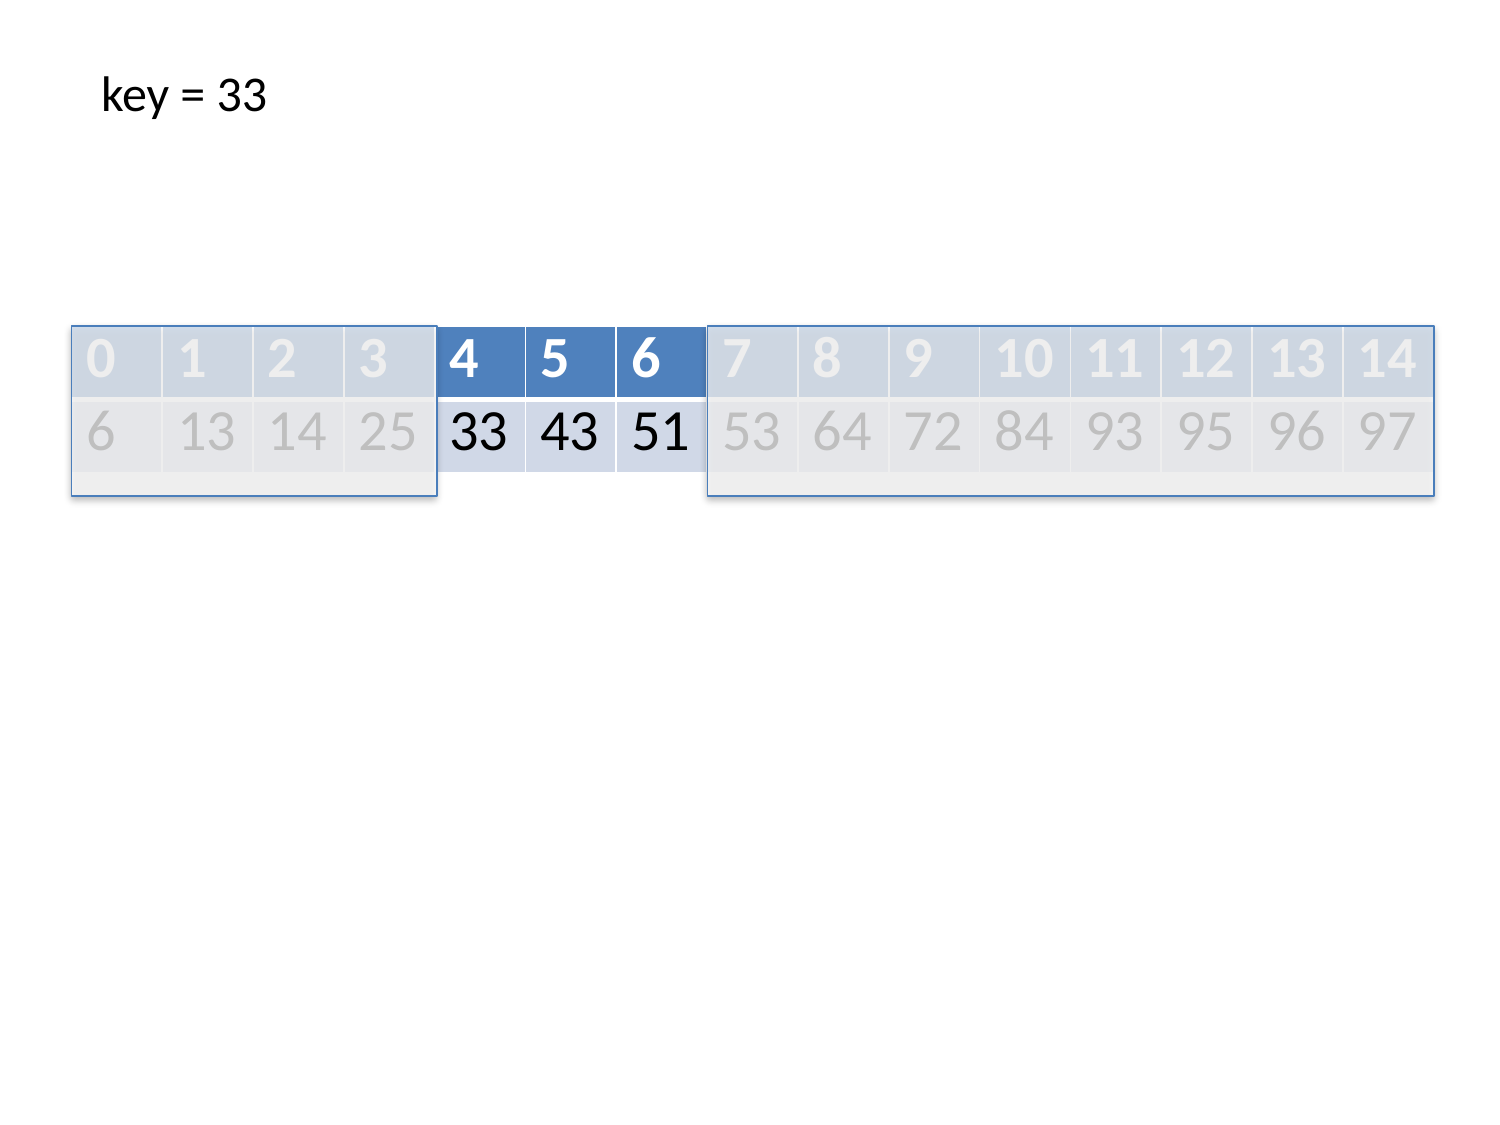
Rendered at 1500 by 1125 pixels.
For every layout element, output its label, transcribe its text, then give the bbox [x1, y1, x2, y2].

table_header 6 [617, 327, 704, 397]
table_cell 51 [617, 402, 702, 472]
table_cell 33 [442, 402, 525, 472]
table_header 5 [526, 327, 615, 397]
table_cell 43 [526, 402, 615, 472]
text_box key = 33 [86, 54, 650, 130]
text_box [707, 325, 1435, 497]
table_header 4 [439, 327, 525, 397]
text_box [71, 325, 438, 497]
